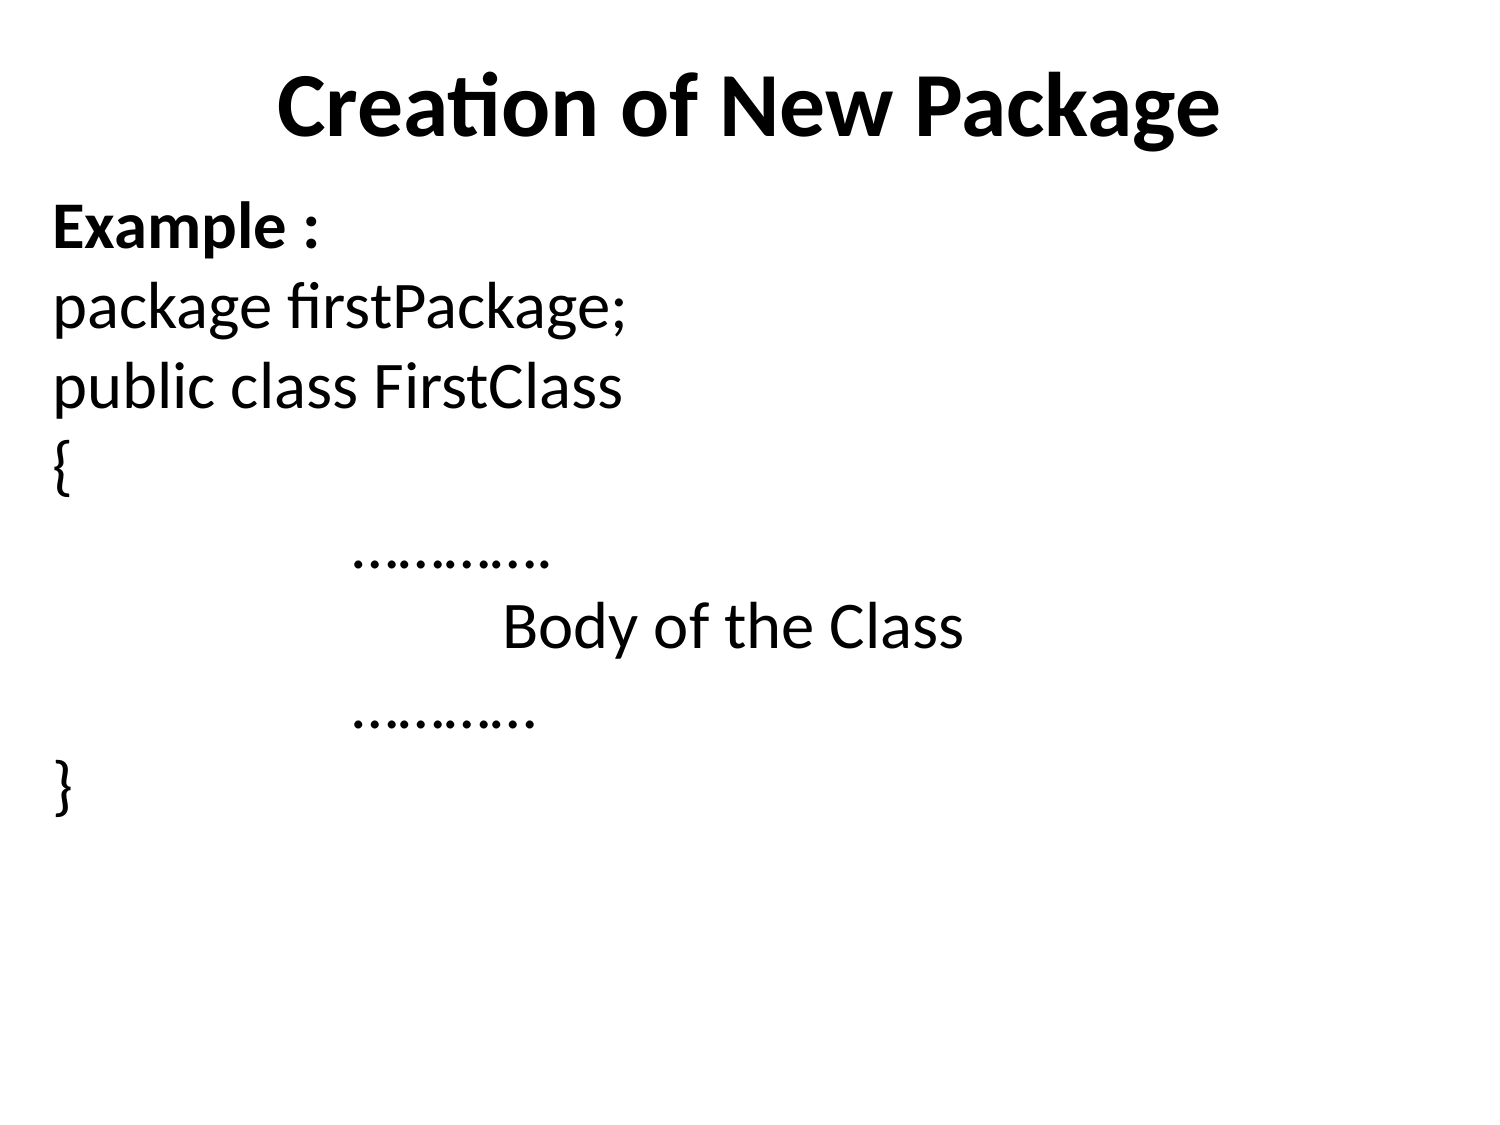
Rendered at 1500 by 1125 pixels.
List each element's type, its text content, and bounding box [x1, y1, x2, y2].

title Creation of New Package [0, 24, 1500, 175]
text_box Example : package firstPackage; public class FirstClass { …………. Body of the Class ………… } [37, 174, 1475, 830]
